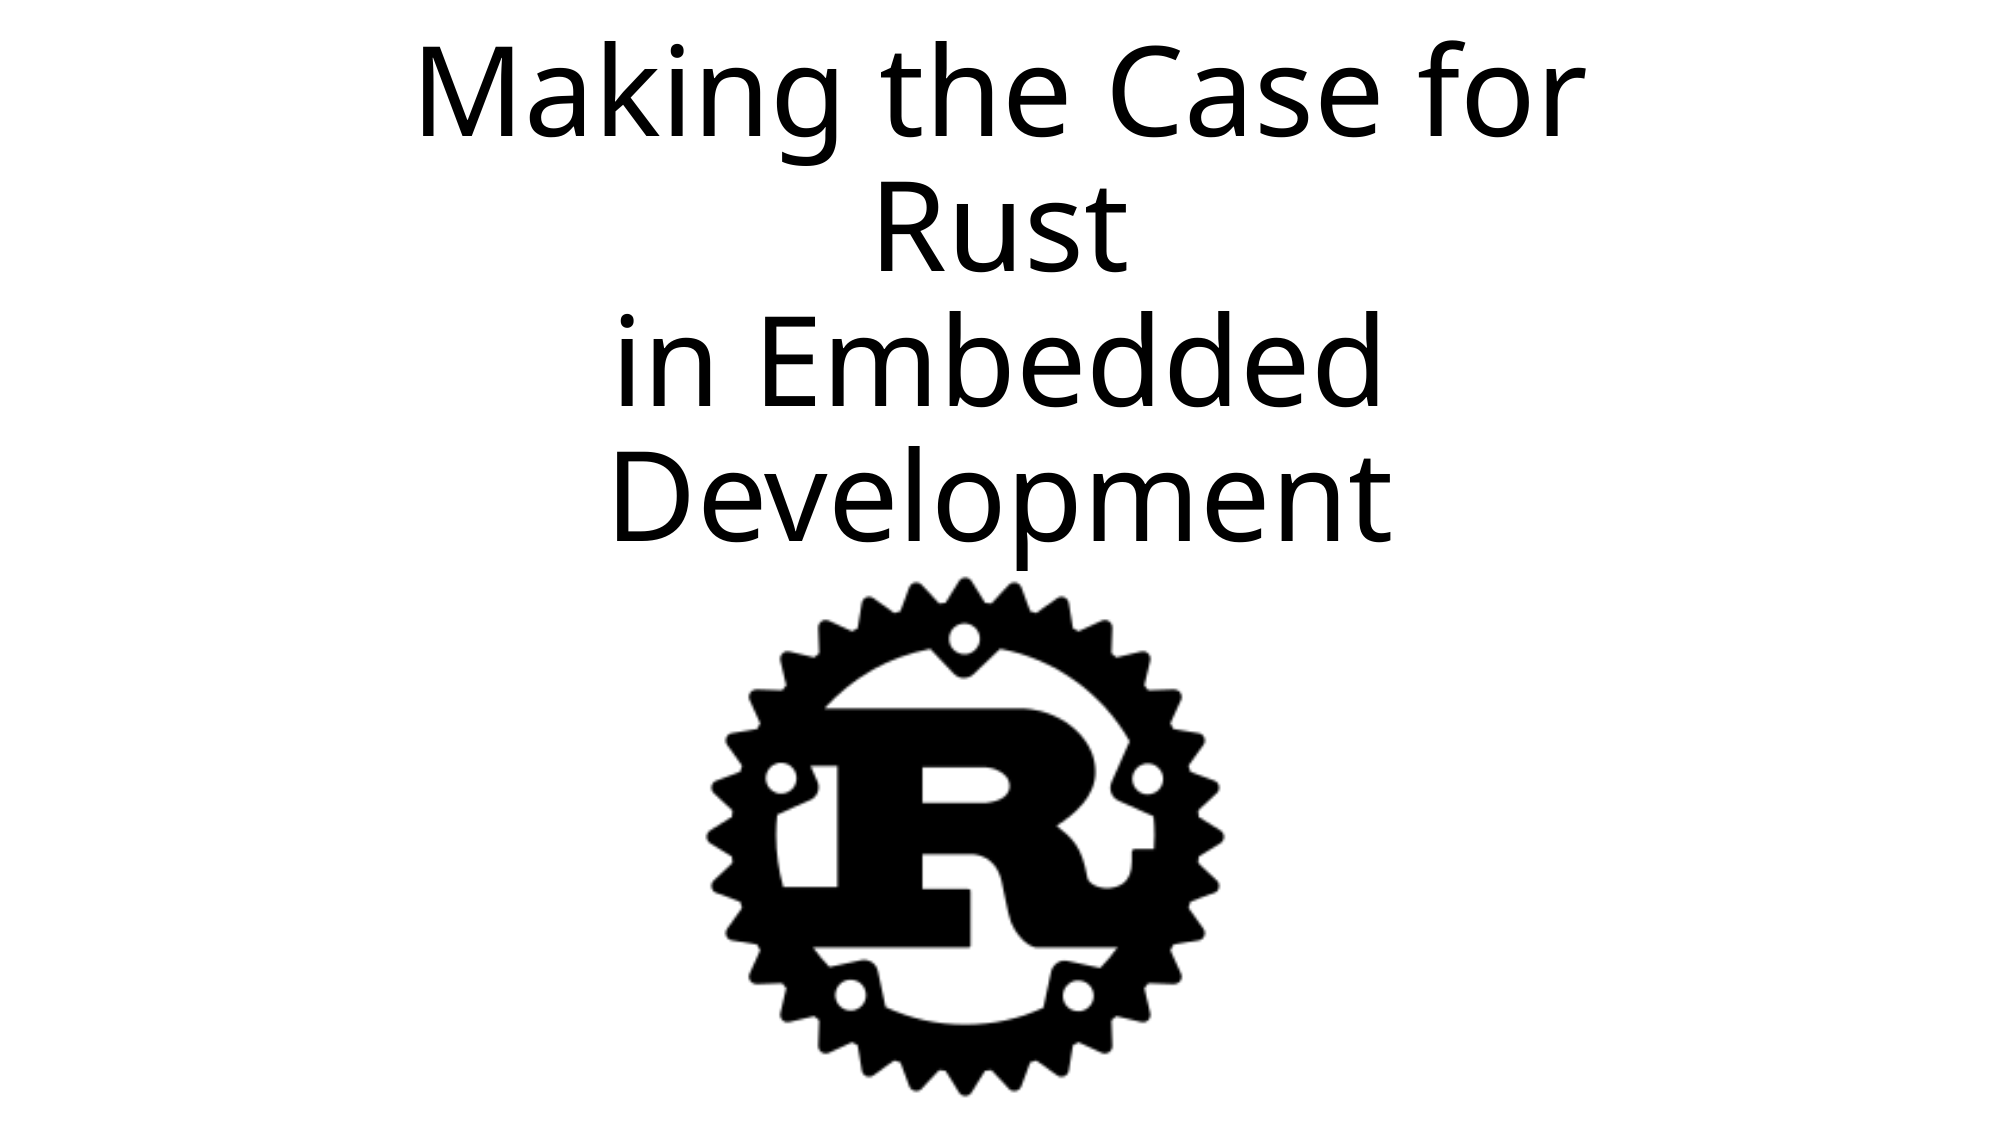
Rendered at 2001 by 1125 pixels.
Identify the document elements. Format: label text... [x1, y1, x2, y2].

picture [704, 575, 1228, 1100]
title Making the Case for Rust in Embedded Development [249, 184, 1750, 576]
